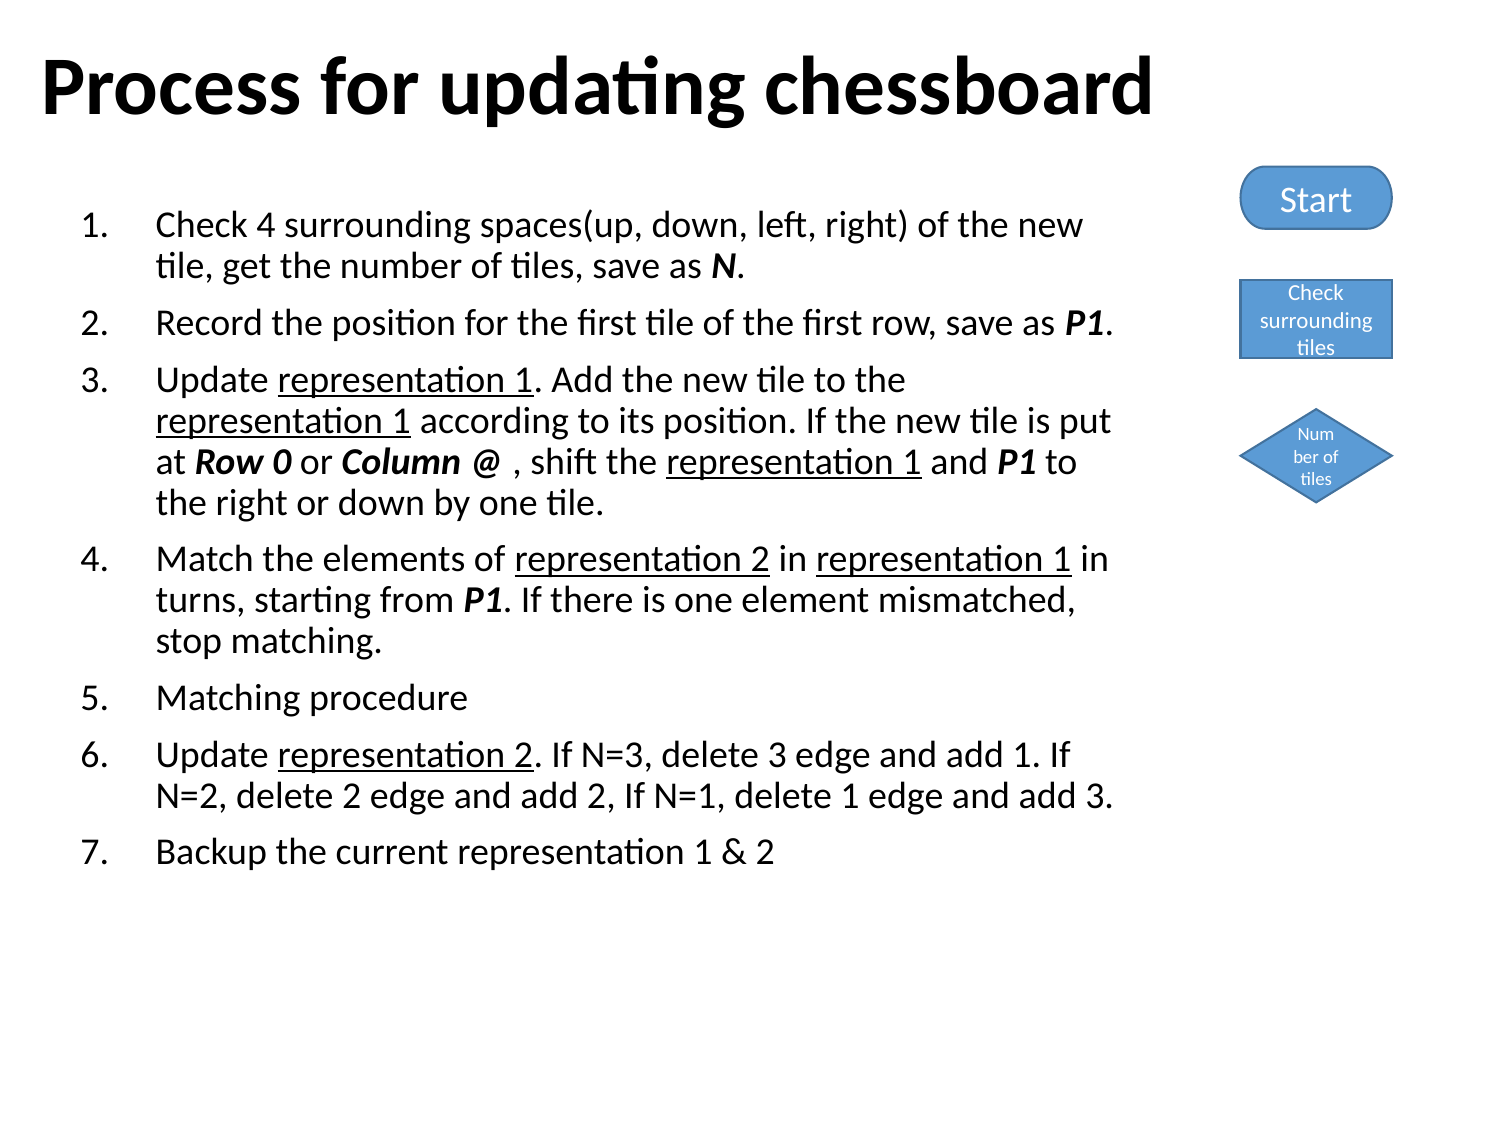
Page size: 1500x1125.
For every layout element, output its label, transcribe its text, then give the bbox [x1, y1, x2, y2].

text_box Start [1239, 165, 1393, 230]
text_box Check surrounding tiles [1239, 279, 1393, 359]
text_box Number of tiles [1238, 407, 1394, 504]
list Check 4 surrounding spaces(up, down, left, right) of the new tile, get the number of tiles, save as N. Record the position for the first tile of the first row, save as P1. Update representation 1. Add the new tile to the representation 1 according to its position. If the new tile is put at Row 0 or Column @ , shift the representation 1 and P1 to the right or down by one tile. Match the elements of representation 2 in representation 1 in turns, starting from P1. If there is one element mismatched, stop matching. Matching procedure Update representation 2. If N=3, delete 3 edge and add 1. If N=2, delete 2 edge and add 2, If N=1, delete 1 edge and add 3. Backup the current representation 1 & 2 [65, 197, 1132, 912]
text_box Process for updating chessboard [0, 0, 1172, 145]
